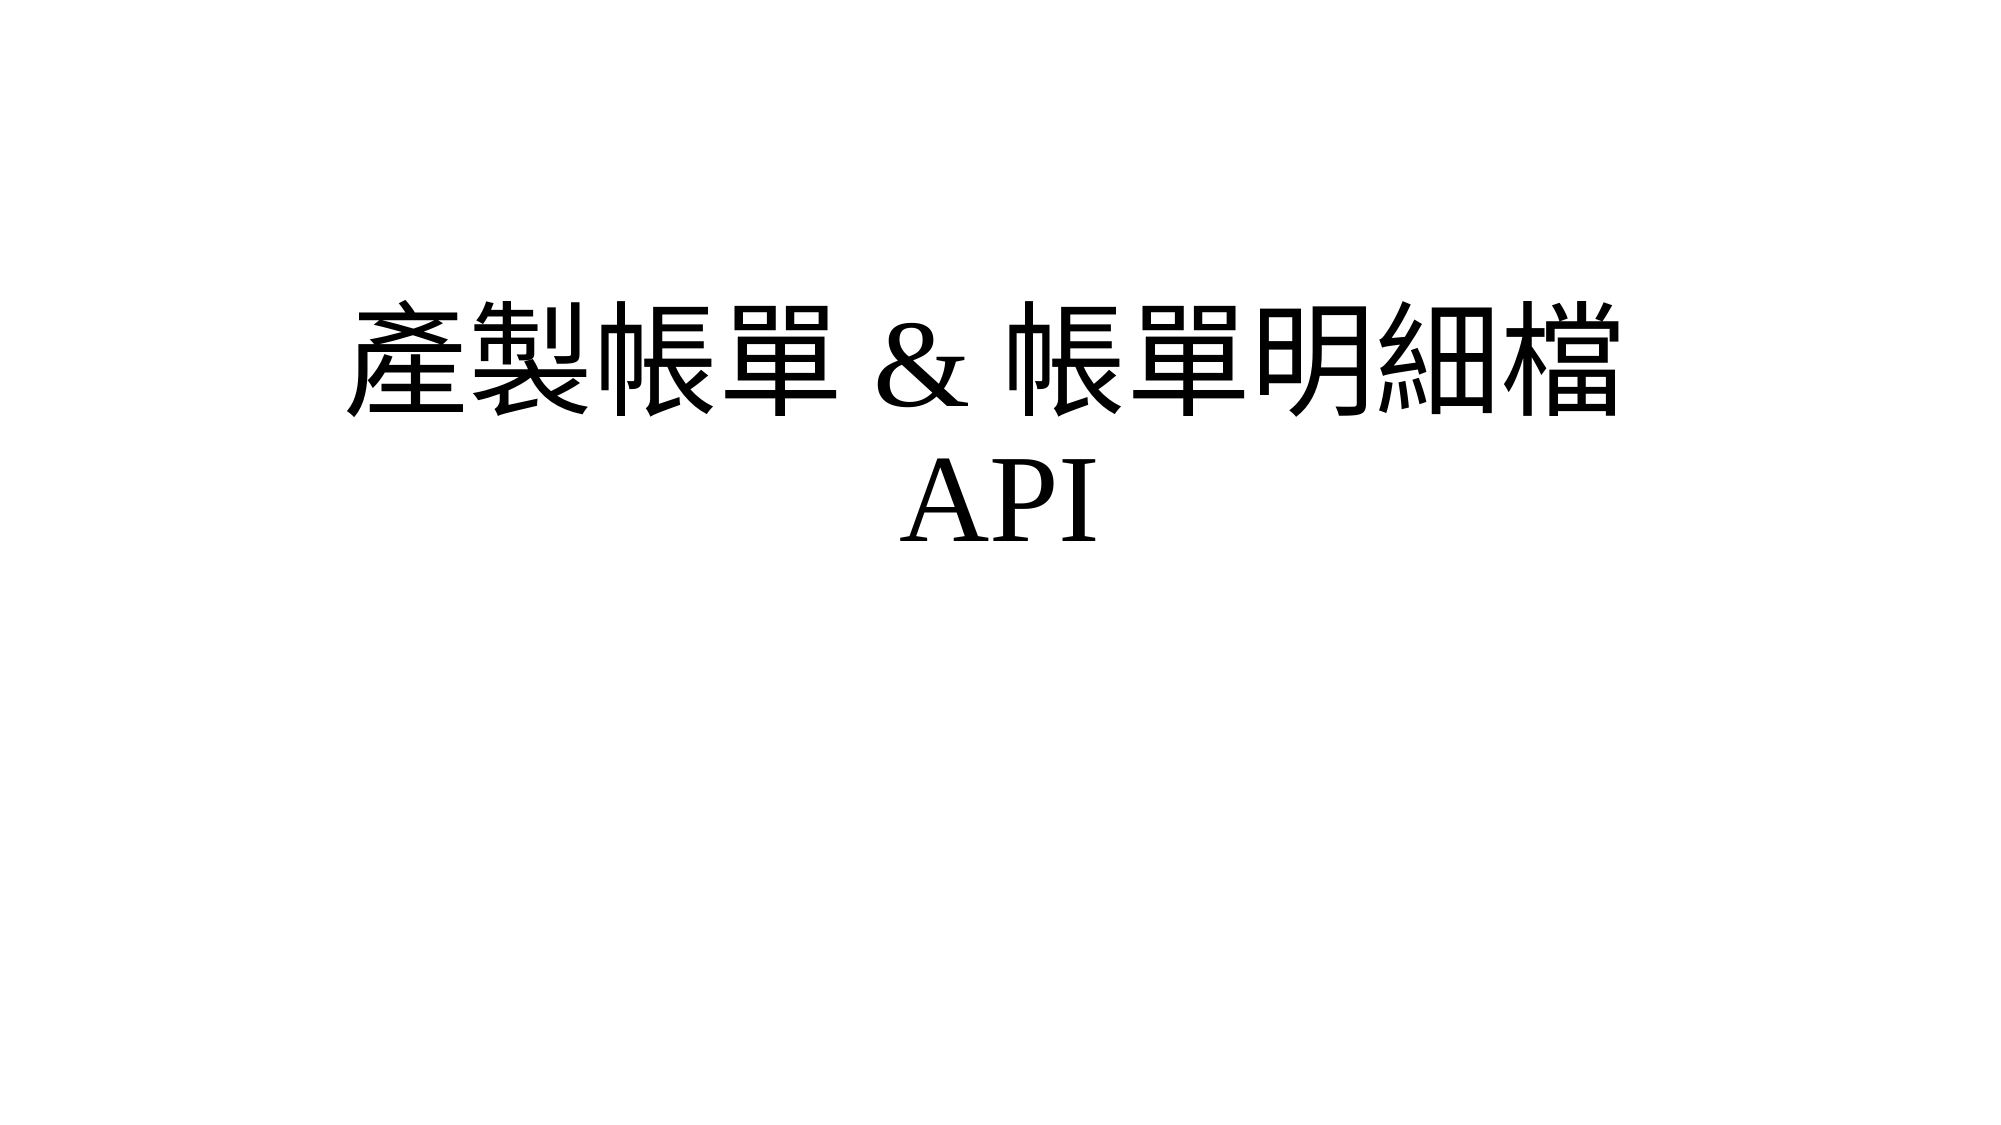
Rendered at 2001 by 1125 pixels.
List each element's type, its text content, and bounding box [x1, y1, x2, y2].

title 產製帳單&帳單明細檔API [249, 184, 1750, 576]
